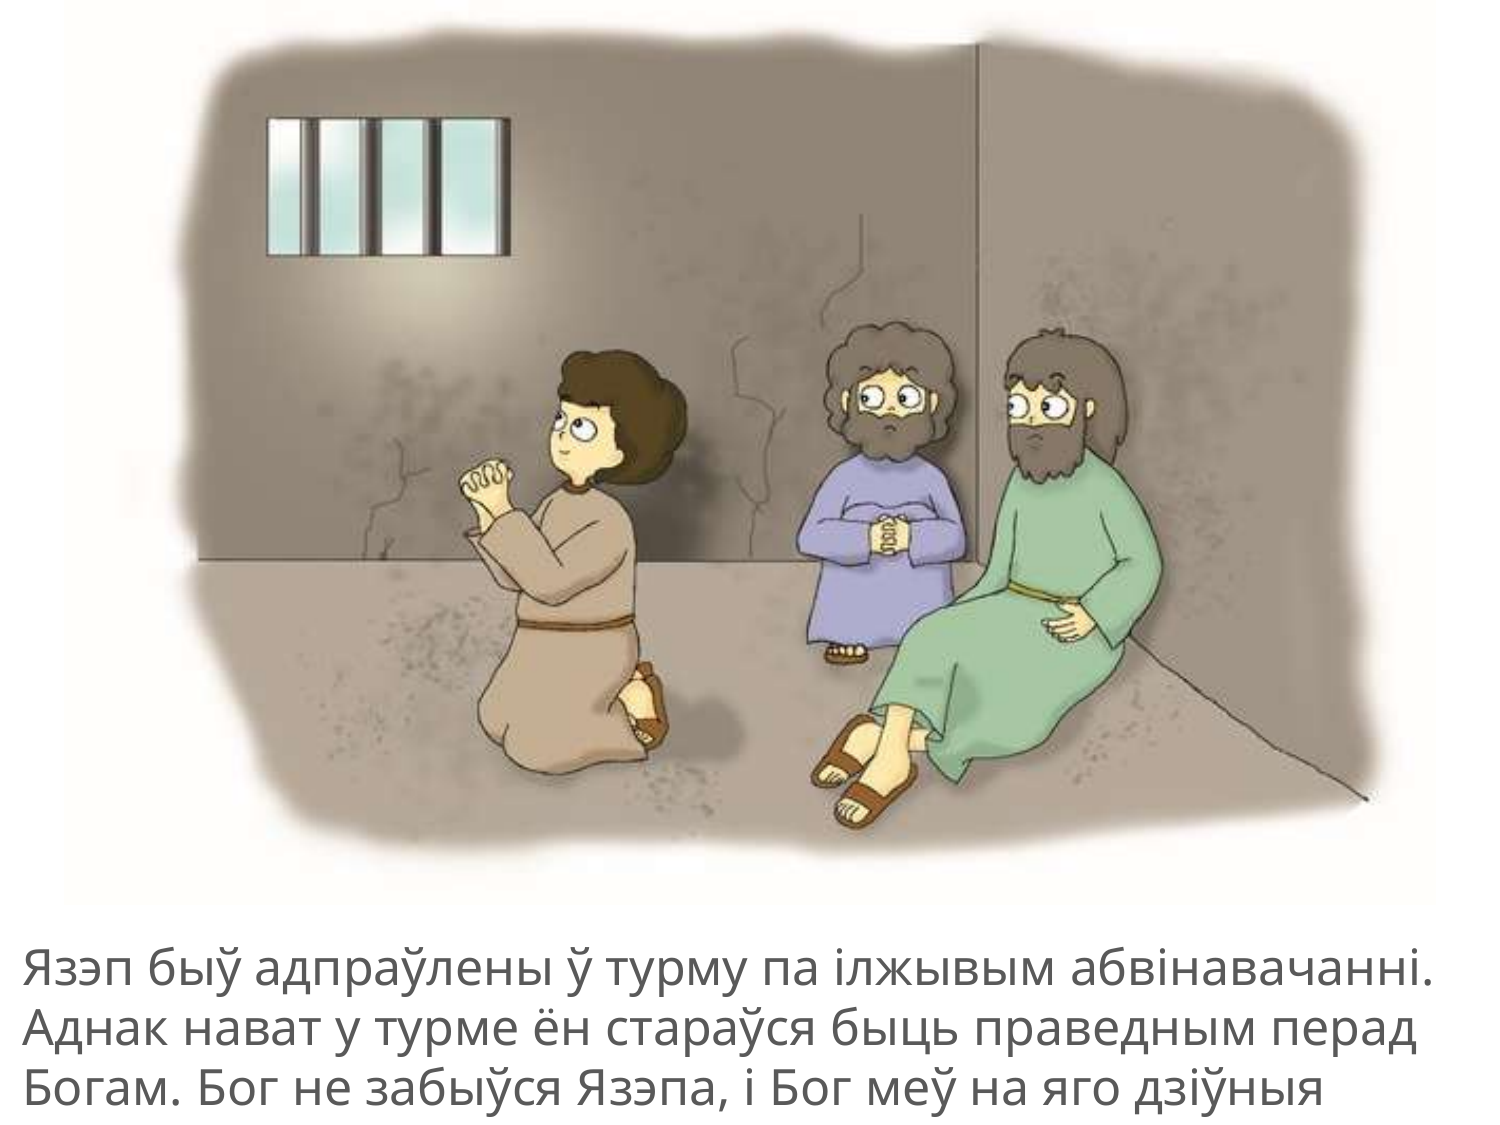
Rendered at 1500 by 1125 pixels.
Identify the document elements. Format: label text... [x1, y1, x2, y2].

text_box Язэп быў адпраўлены ў турму па ілжывым абвінавачанні. Аднак нават у турме ён стараўся быць праведным перад Богам. Бог не забыўся Язэпа, і Бог меў на яго дзіўныя планы. [7, 928, 1493, 1125]
picture [64, 0, 1436, 906]
